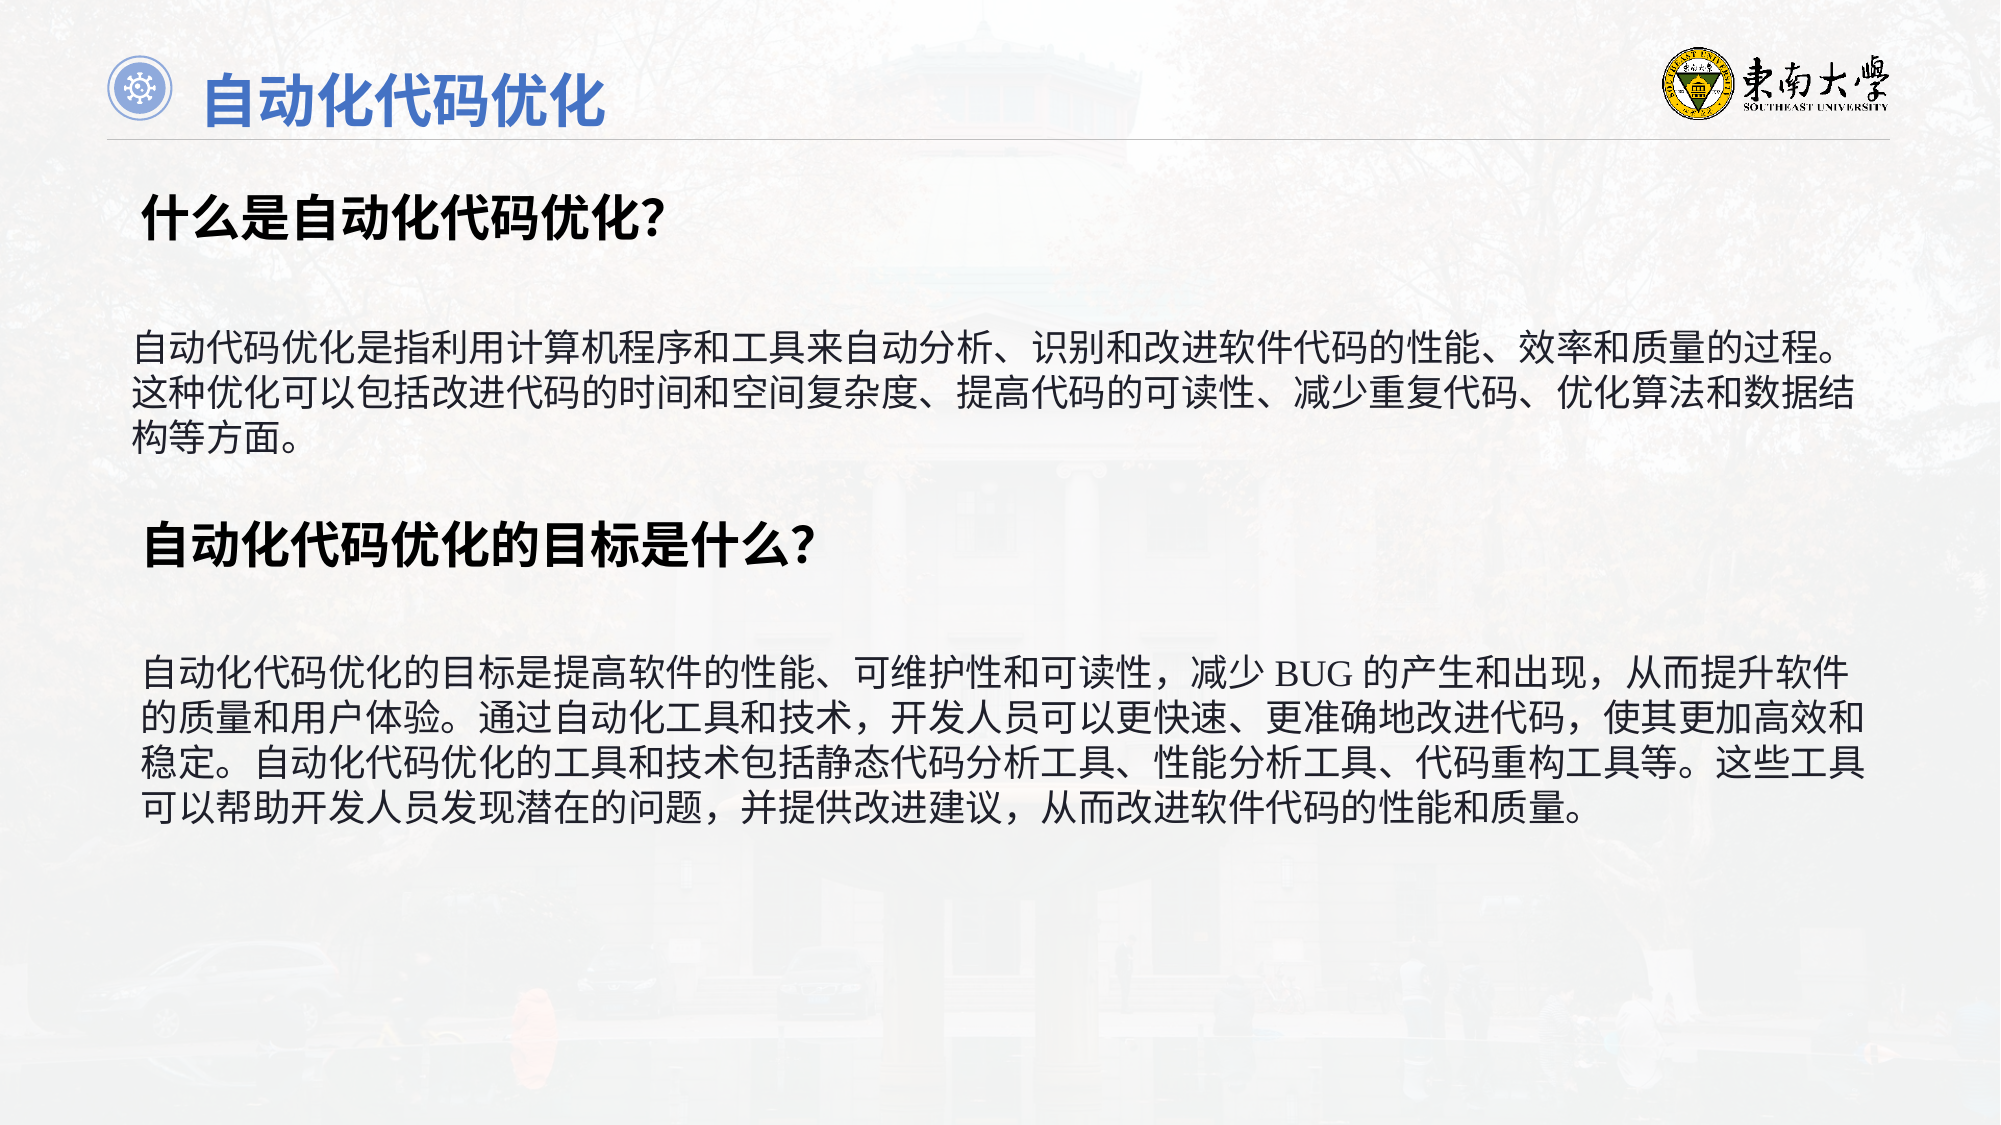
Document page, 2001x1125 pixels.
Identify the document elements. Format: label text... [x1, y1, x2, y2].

text_box 什么是自动化代码优化？ [125, 179, 1219, 254]
text_box 自动化代码优化的目标是什么？ [125, 505, 1614, 581]
text_box 自动化代码优化的目标是提高软件的性能、可维护性和可读性，减少BUG的产生和出现，从而提升软件的质量和用户体验。通过自动化工具和技术，开发人员可以更快速、更准确地改进代码，使其更加高效和稳定。自动化代码优化的工具和技术包括静态代码分析工具、性能分析工具、代码重构工具等。这些工具可以帮助开发人员发现潜在的问题，并提供改进建议，从而改进软件代码的性能和质量。 [125, 641, 1893, 837]
text_box 自动代码优化是指利用计算机程序和工具来自动分析、识别和改进软件代码的性能、效率和质量的过程。这种优化可以包括改进代码的时间和空间复杂度、提高代码的可读性、减少重复代码、优化算法和数据结构等方面。 [116, 316, 1884, 467]
picture [1662, 47, 1889, 120]
list 自动化代码优化 [199, 56, 1663, 143]
